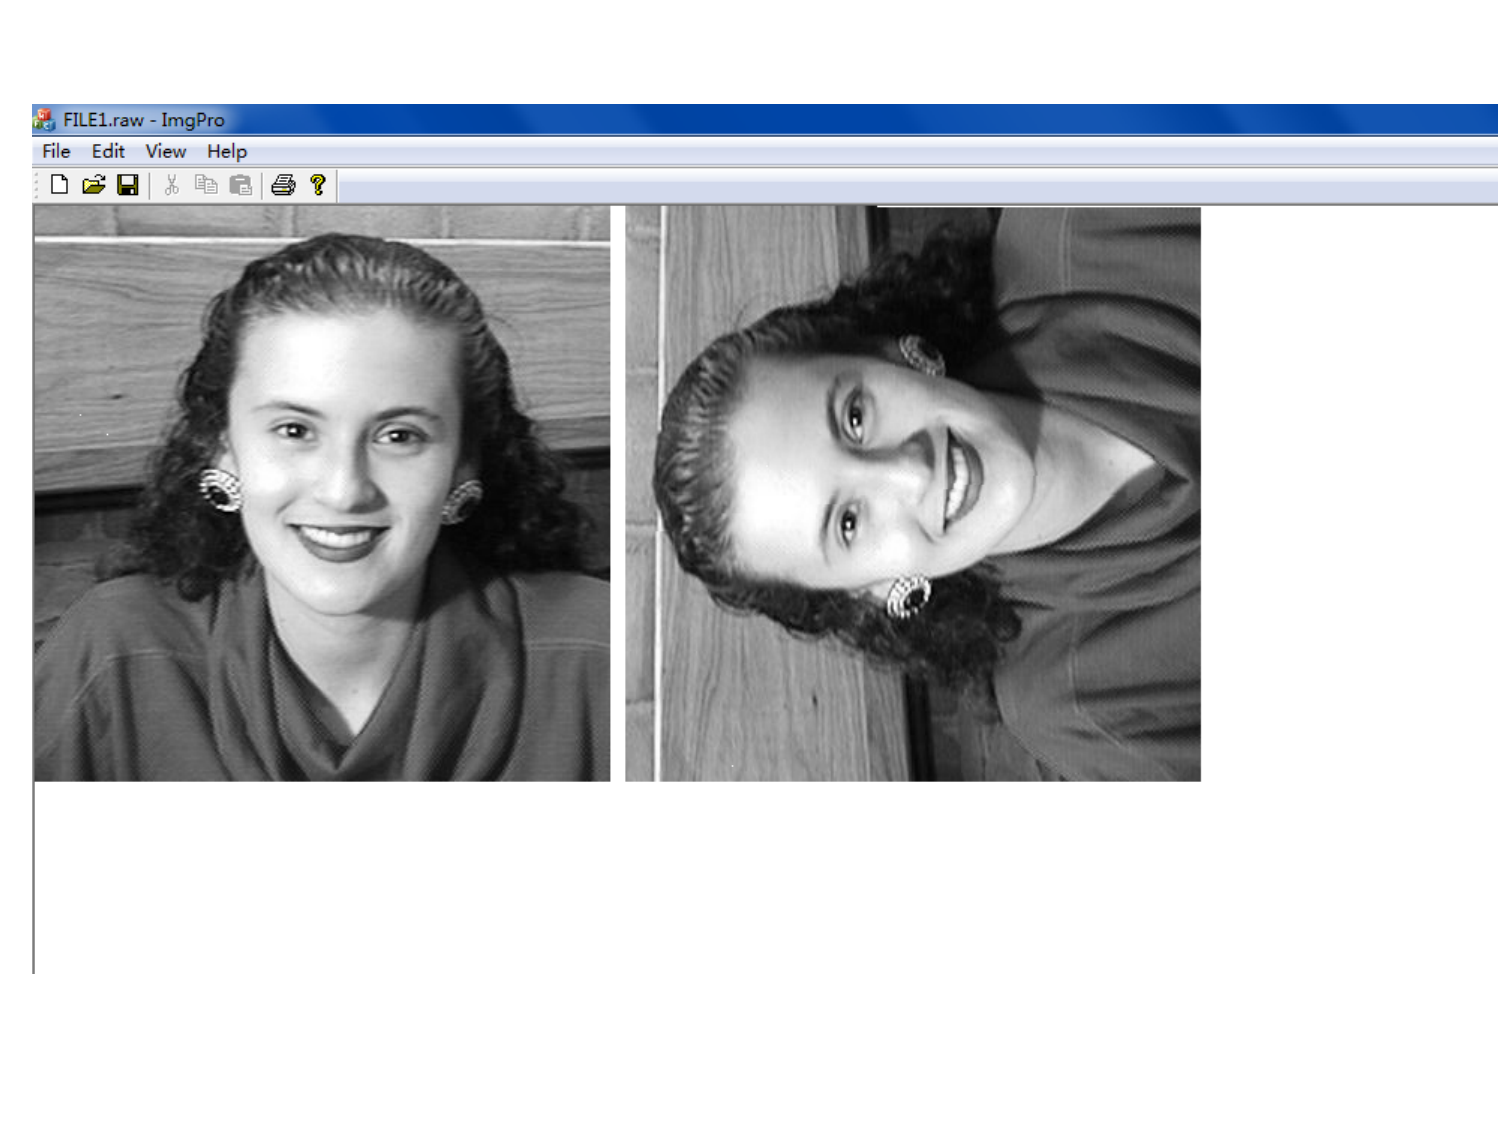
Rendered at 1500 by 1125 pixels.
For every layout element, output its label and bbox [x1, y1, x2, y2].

picture [32, 104, 1498, 974]
